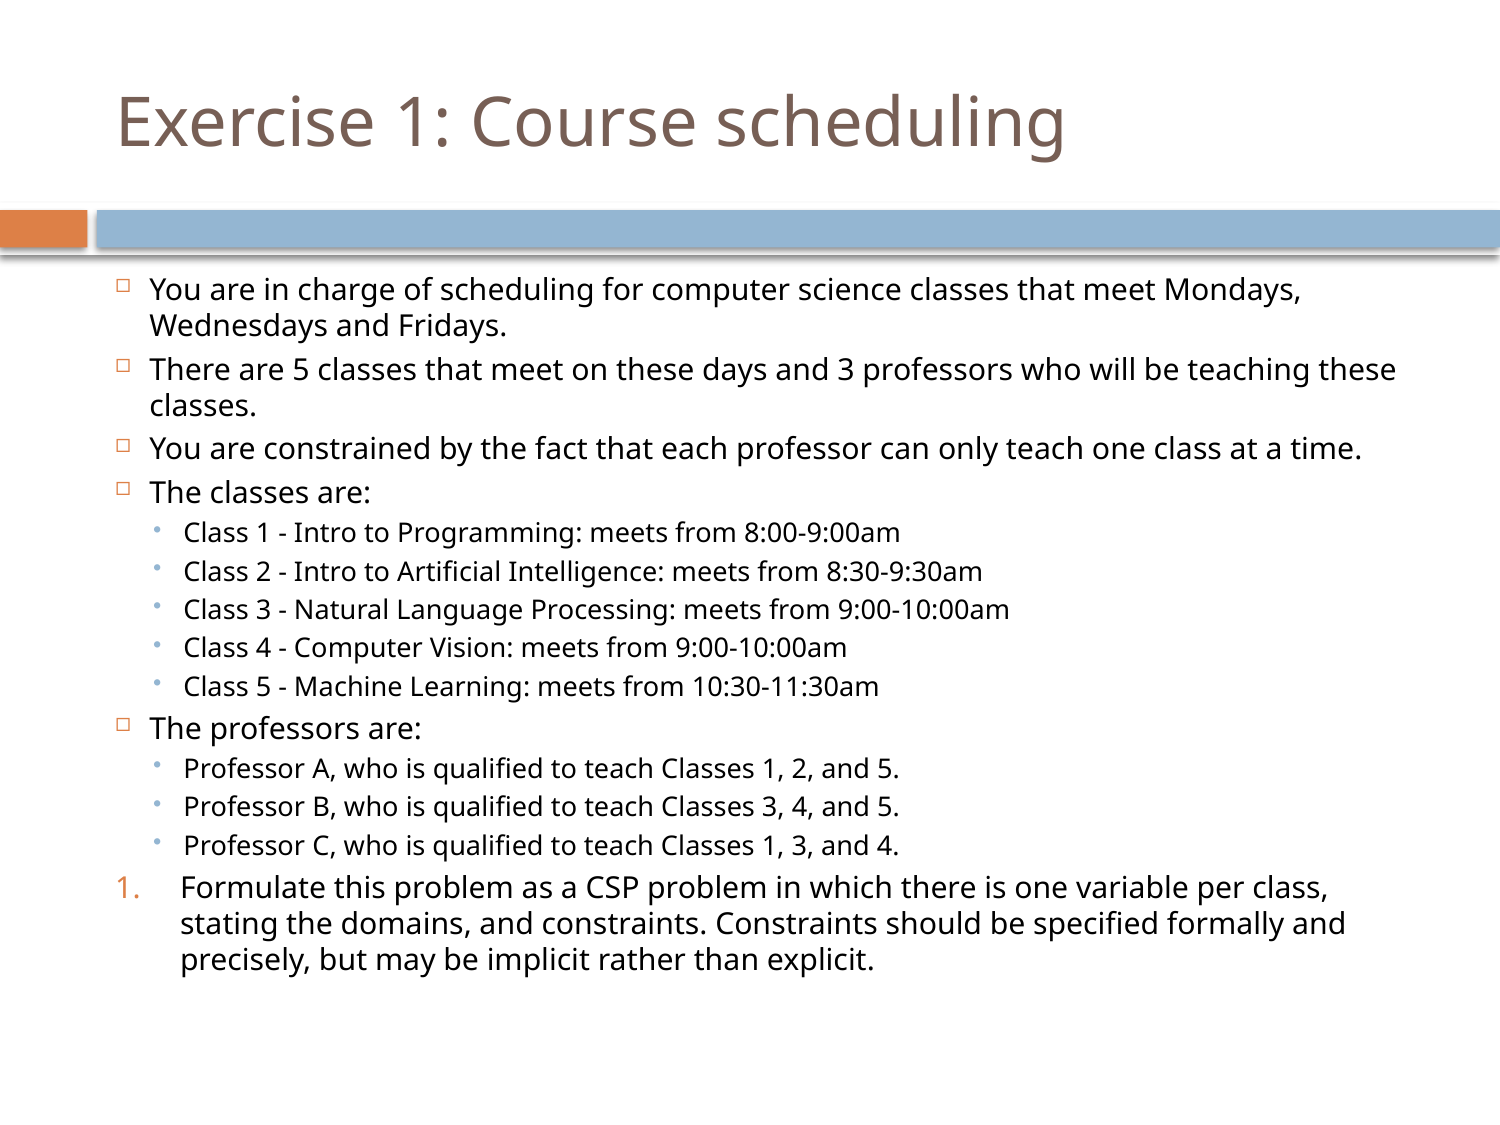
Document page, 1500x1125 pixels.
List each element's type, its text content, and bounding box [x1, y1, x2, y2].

list You are in charge of scheduling for computer science classes that meet Mondays, Wednesdays and Fridays. There are 5 classes that meet on these days and 3 professors who will be teaching these classes. You are constrained by the fact that each professor can only teach one class at a time. The classes are: Class 1 - Intro to Programming: meets from 8:00-9:00am Class 2 - Intro to Artificial Intelligence: meets from 8:30-9:30am Class 3 - Natural Language Processing: meets from 9:00-10:00am Class 4 - Computer Vision: meets from 9:00-10:00am Class 5 - Machine Learning: meets from 10:30-11:30am The professors are: Professor A, who is qualified to teach Classes 1, 2, and 5. Professor B, who is qualified to teach Classes 3, 4, and 5. Professor C, who is qualified to teach Classes 1, 3, and 4. Formulate this problem as a CSP problem in which there is one variable per class, stating the domains, and constraints. Constraints should be specified formally and precisely, but may be implicit rather than explicit. [100, 262, 1438, 1000]
title Exercise 1: Course scheduling [100, 37, 1438, 200]
